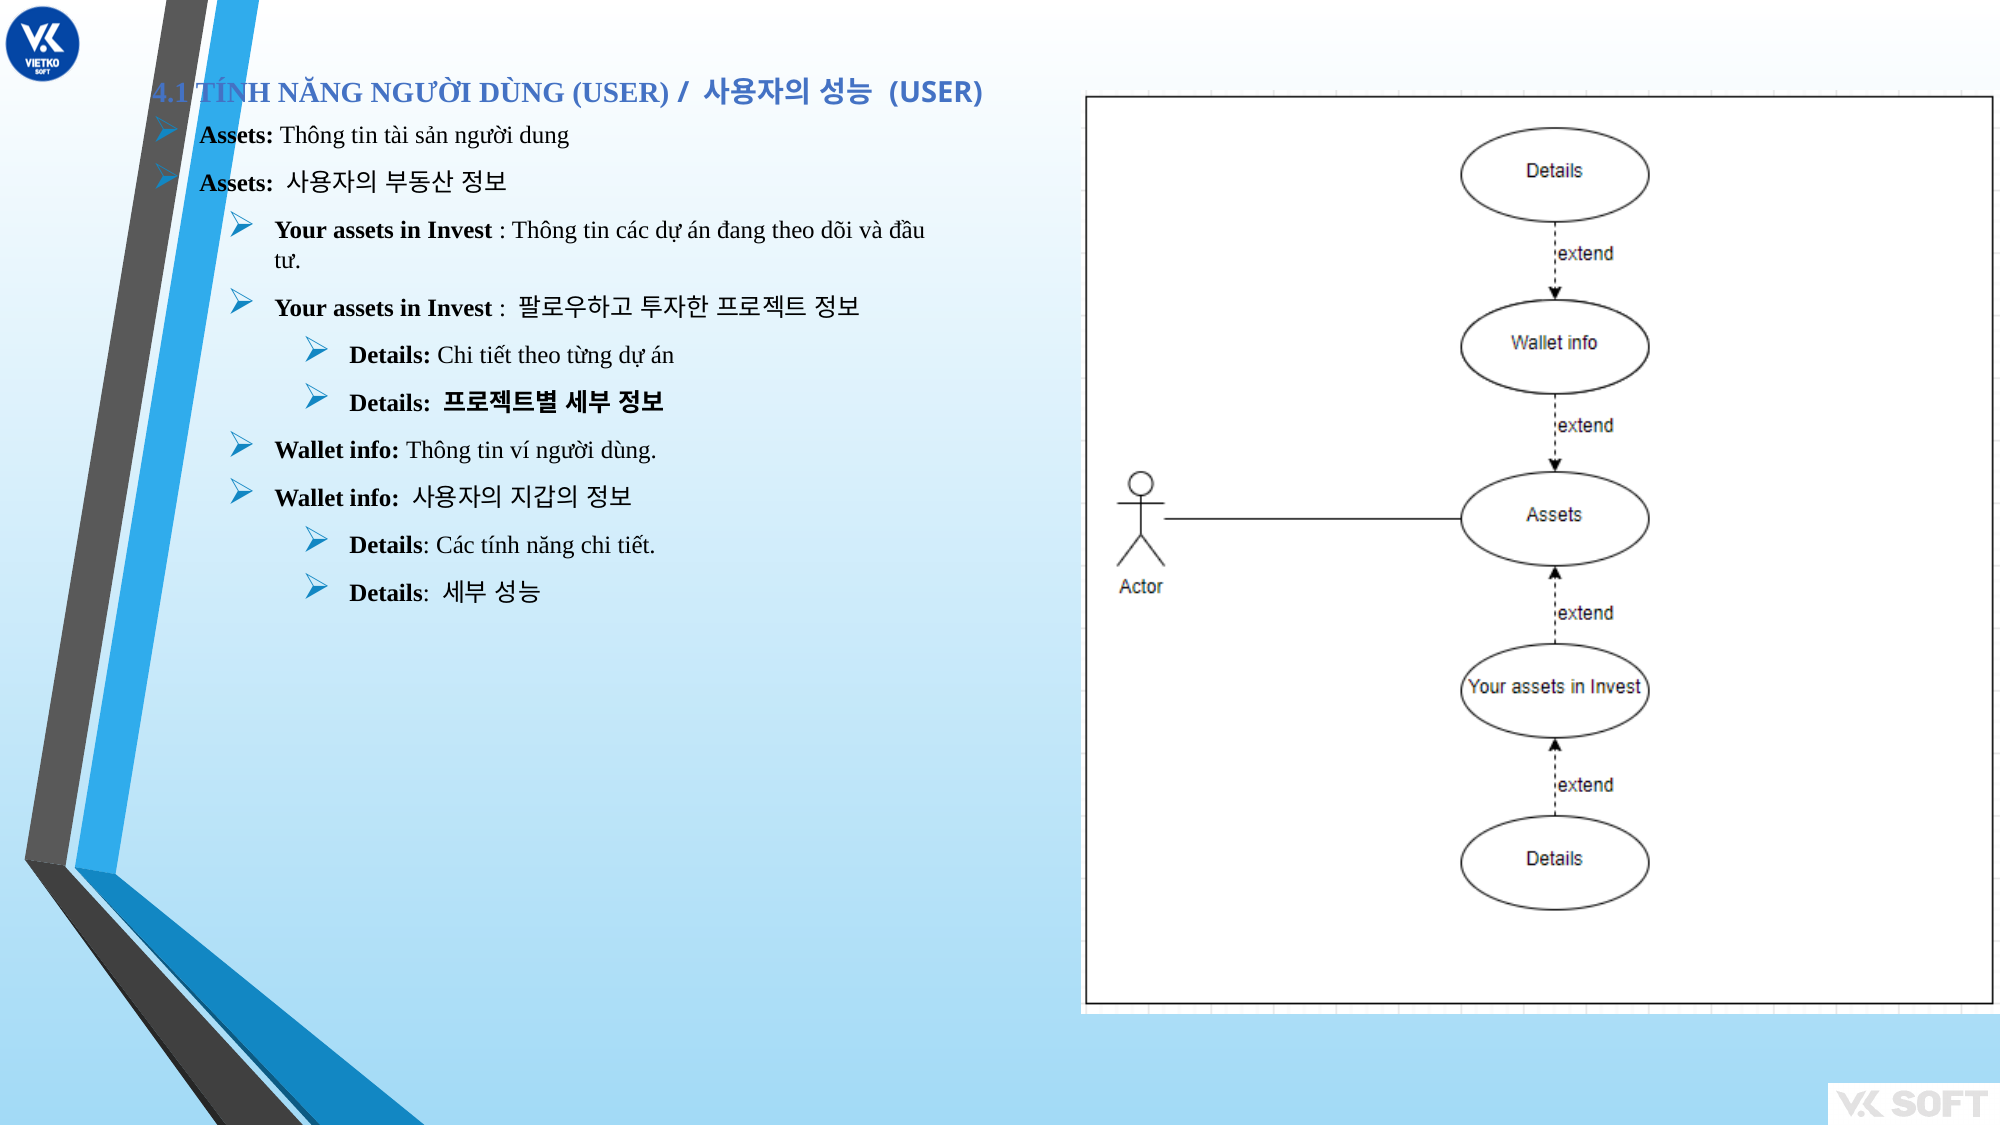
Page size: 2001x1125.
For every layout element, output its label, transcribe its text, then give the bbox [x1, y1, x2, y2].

picture [1080, 90, 2000, 1015]
picture [0, 0, 90, 87]
list Assets: Thông tin tài sản người dung Assets: 사용자의 부동산 정보 Your assets in Invest : Thông tin các dự án đang theo dõi và đầu tư. Your assets in Invest : 팔로우하고 투자한 프로젝트 정보 Details: Chi tiết theo từng dự án Details: 프로젝트별 세부 정보 Wallet info: Thông tin ví người dùng. Wallet info: 사용자의 지갑의 정보 Details: Các tính năng chi tiết. Details: 세부 성능 [137, 271, 954, 1084]
picture [1828, 1082, 2000, 1125]
title 4.1 TÍNH NĂNG NGƯỜI DÙNG (USER) / 사용자의 성능 (USER) [137, 59, 1863, 122]
